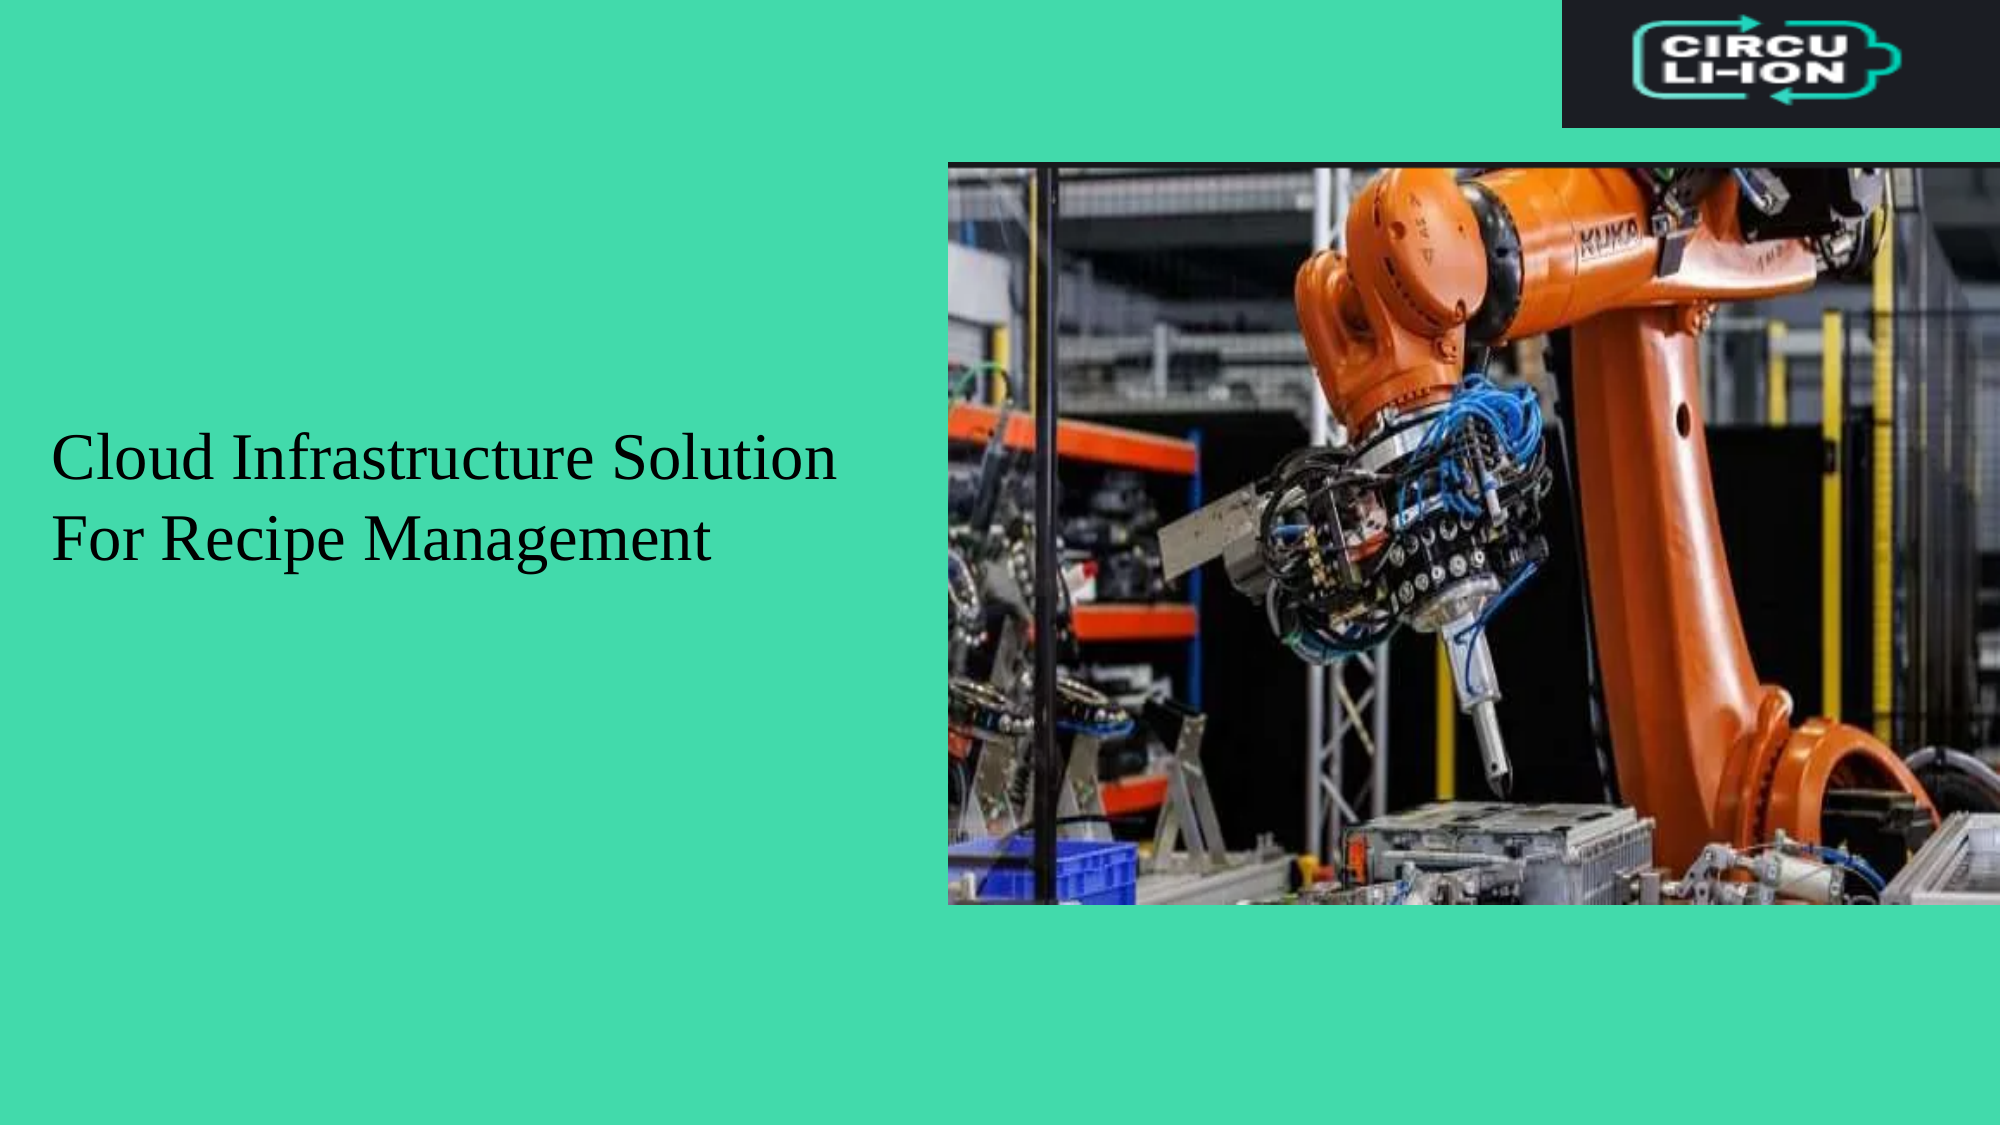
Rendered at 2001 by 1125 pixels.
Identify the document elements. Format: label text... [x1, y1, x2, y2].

picture [948, 162, 2000, 905]
text_box Cloud Infrastructure Solution For Recipe Management [36, 405, 948, 831]
picture [1562, 0, 2000, 128]
